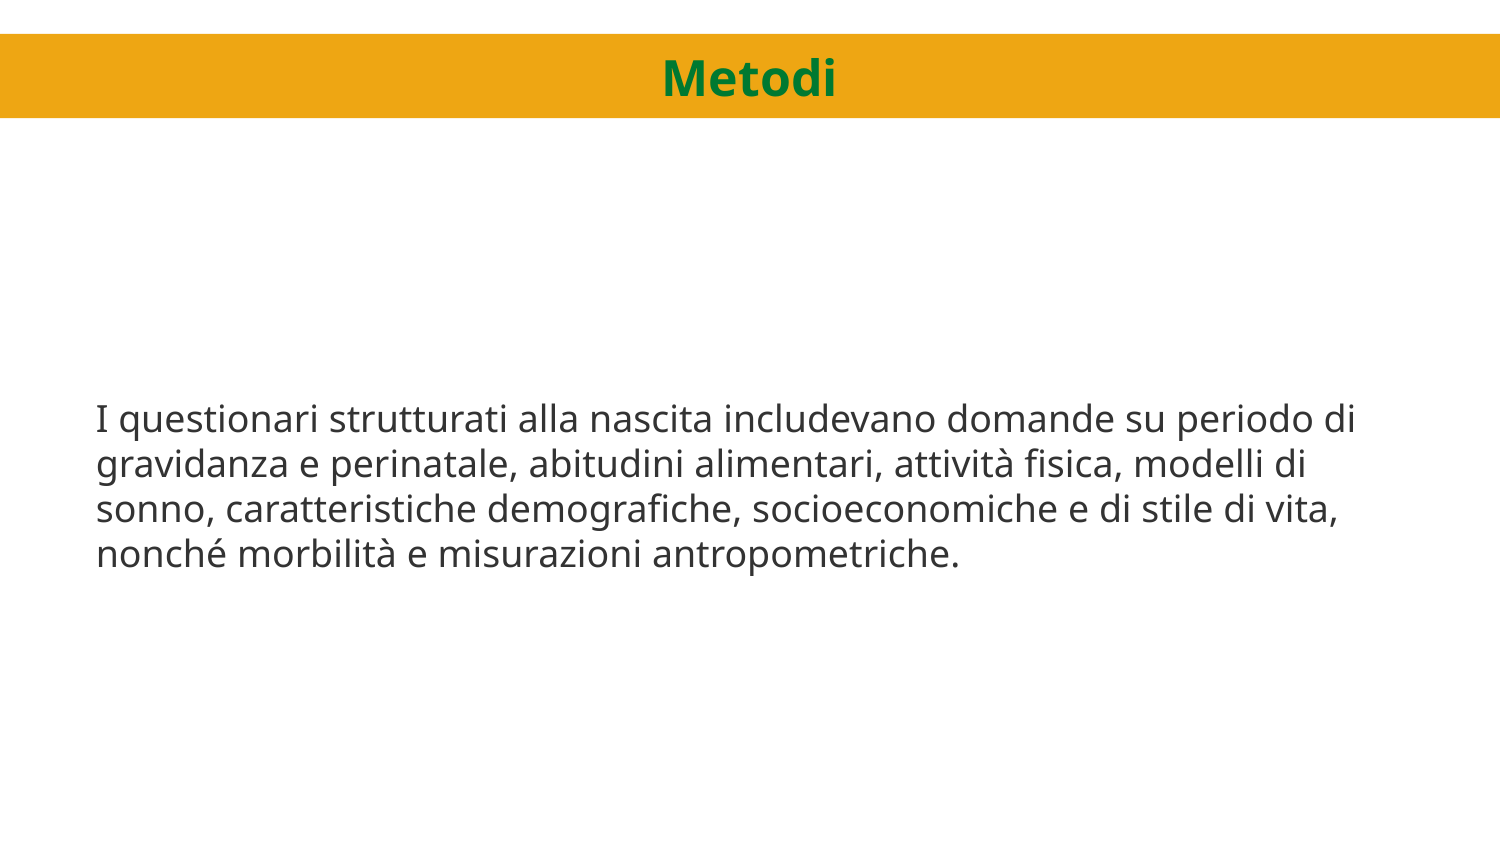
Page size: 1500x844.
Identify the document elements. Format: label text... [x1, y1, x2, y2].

text_box Metodi [74, 42, 1425, 110]
text_box [0, 33, 1500, 119]
text_box I questionari strutturati alla nascita includevano domande su periodo di gravidanza e perinatale, abitudini alimentari, attività fisica, modelli di sonno, caratteristiche demografiche, socioeconomiche e di stile di vita, nonché morbilità e misurazioni antropometriche. [74, 168, 1425, 802]
